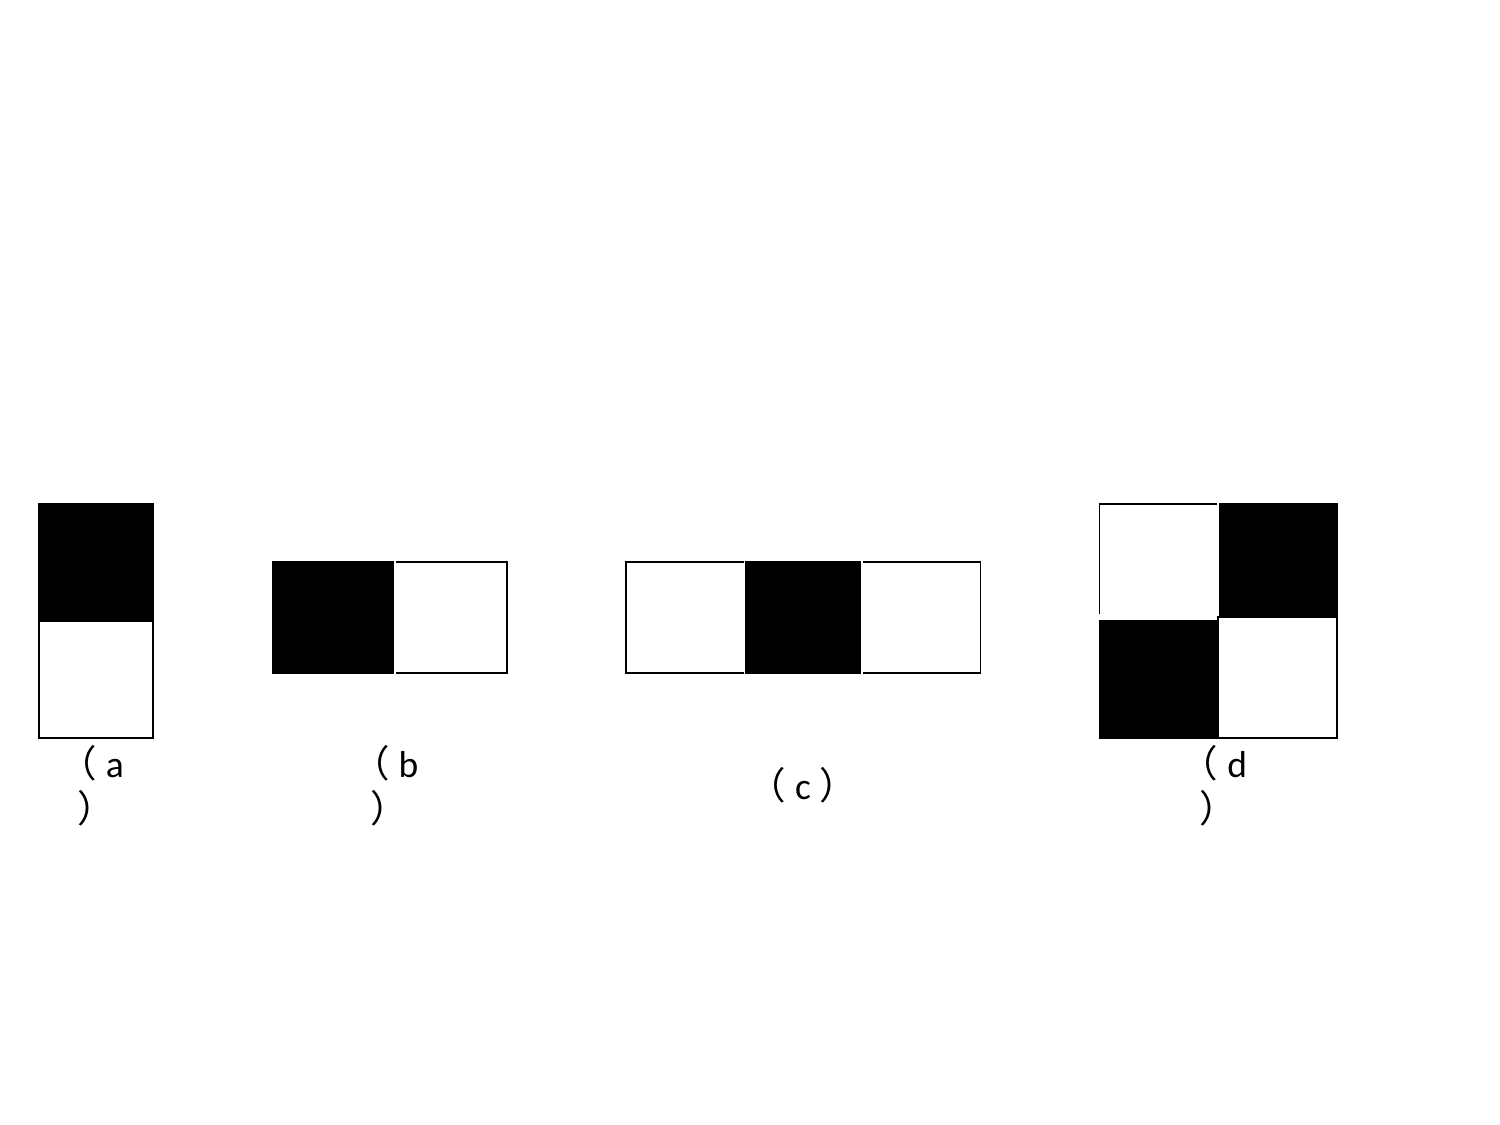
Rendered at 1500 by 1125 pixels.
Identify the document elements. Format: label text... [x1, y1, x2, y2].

text_box （b） [320, 732, 460, 837]
table_header [274, 563, 394, 672]
table_header [1219, 505, 1336, 616]
table_cell [1100, 620, 1217, 737]
table_header [863, 563, 980, 672]
table_header [745, 563, 861, 672]
text_box （d） [1148, 732, 1288, 837]
text_box （a） [26, 732, 166, 837]
table_header [396, 563, 506, 672]
text_box （c） [733, 754, 873, 815]
table_header [40, 505, 152, 620]
table_header [627, 563, 744, 672]
table_cell [40, 622, 152, 732]
table_cell [1219, 618, 1336, 737]
table_header [1100, 505, 1217, 614]
